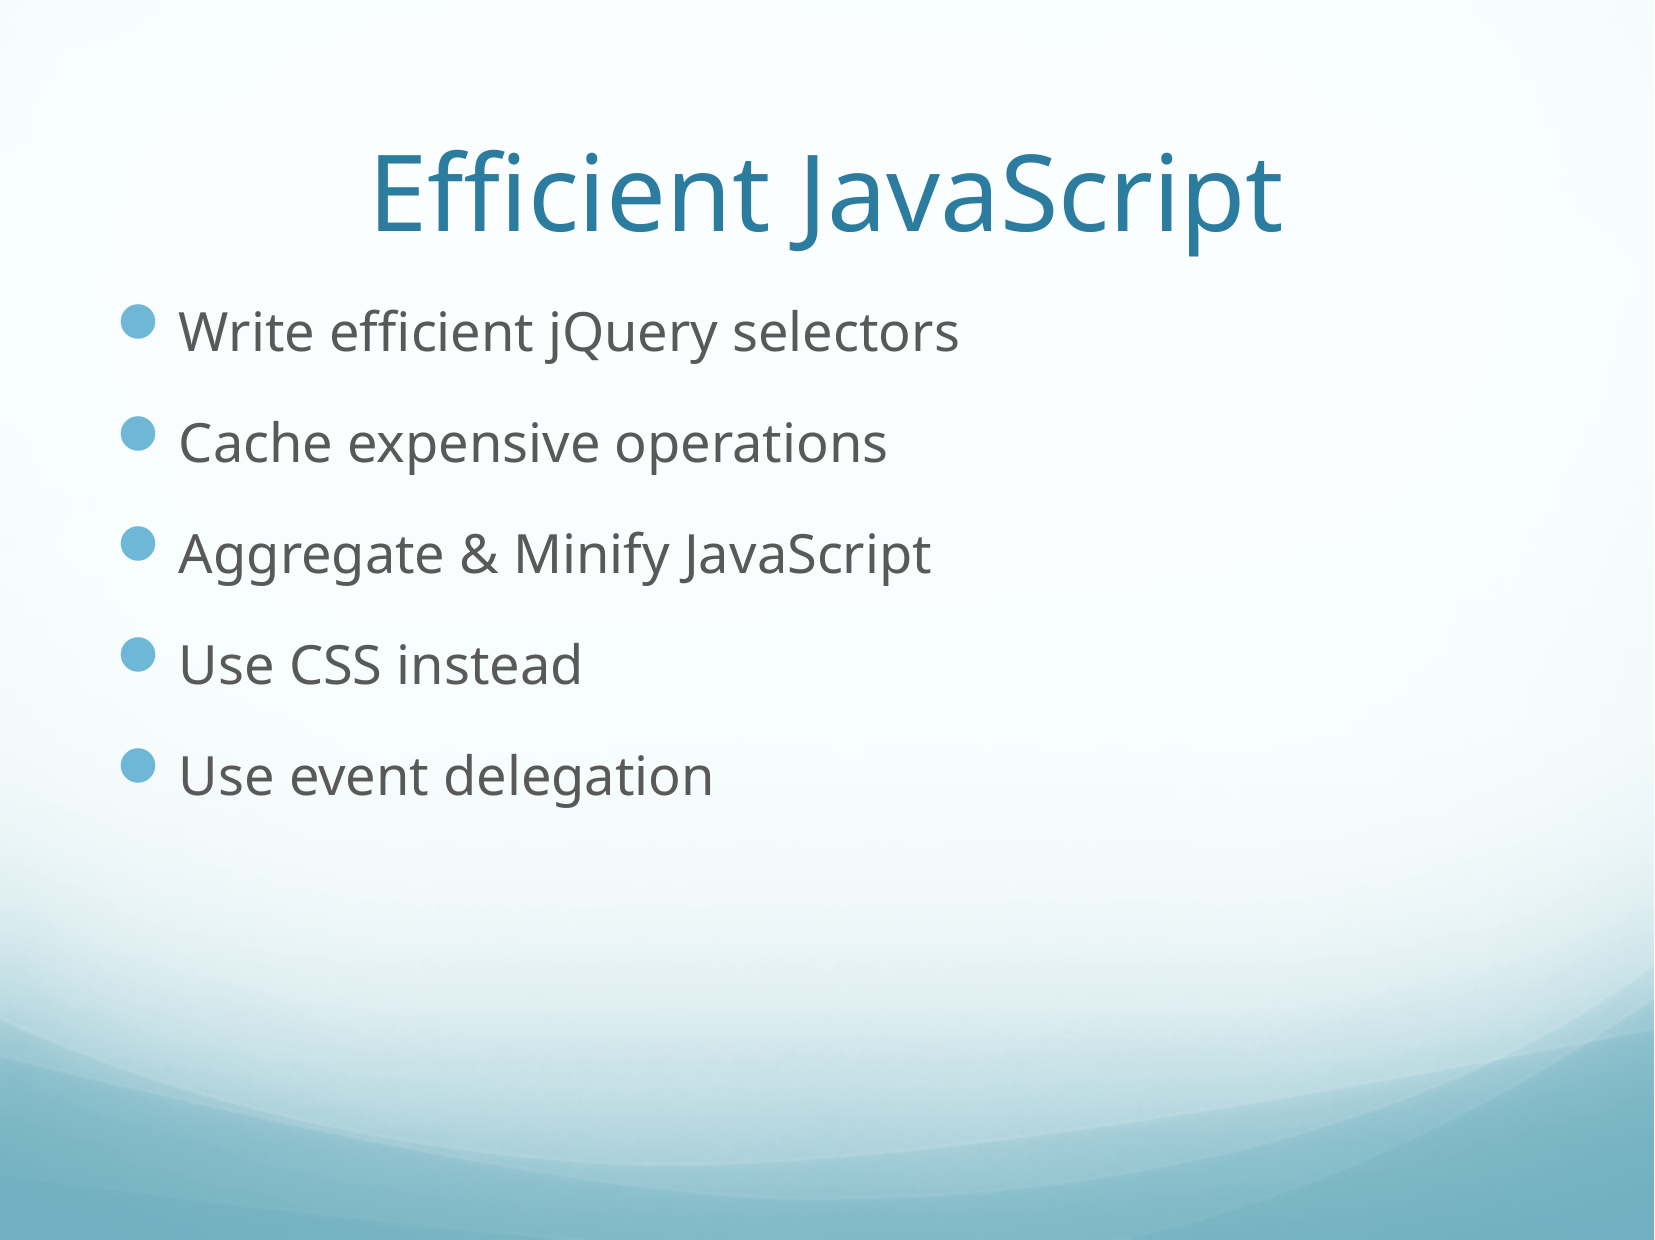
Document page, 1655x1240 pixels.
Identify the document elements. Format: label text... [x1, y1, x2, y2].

title Efficient JavaScript [99, 19, 1555, 262]
list Write efficient jQuery selectors Cache expensive operations Aggregate & Minify JavaScript Use CSS instead Use event delegation [99, 289, 1555, 1075]
